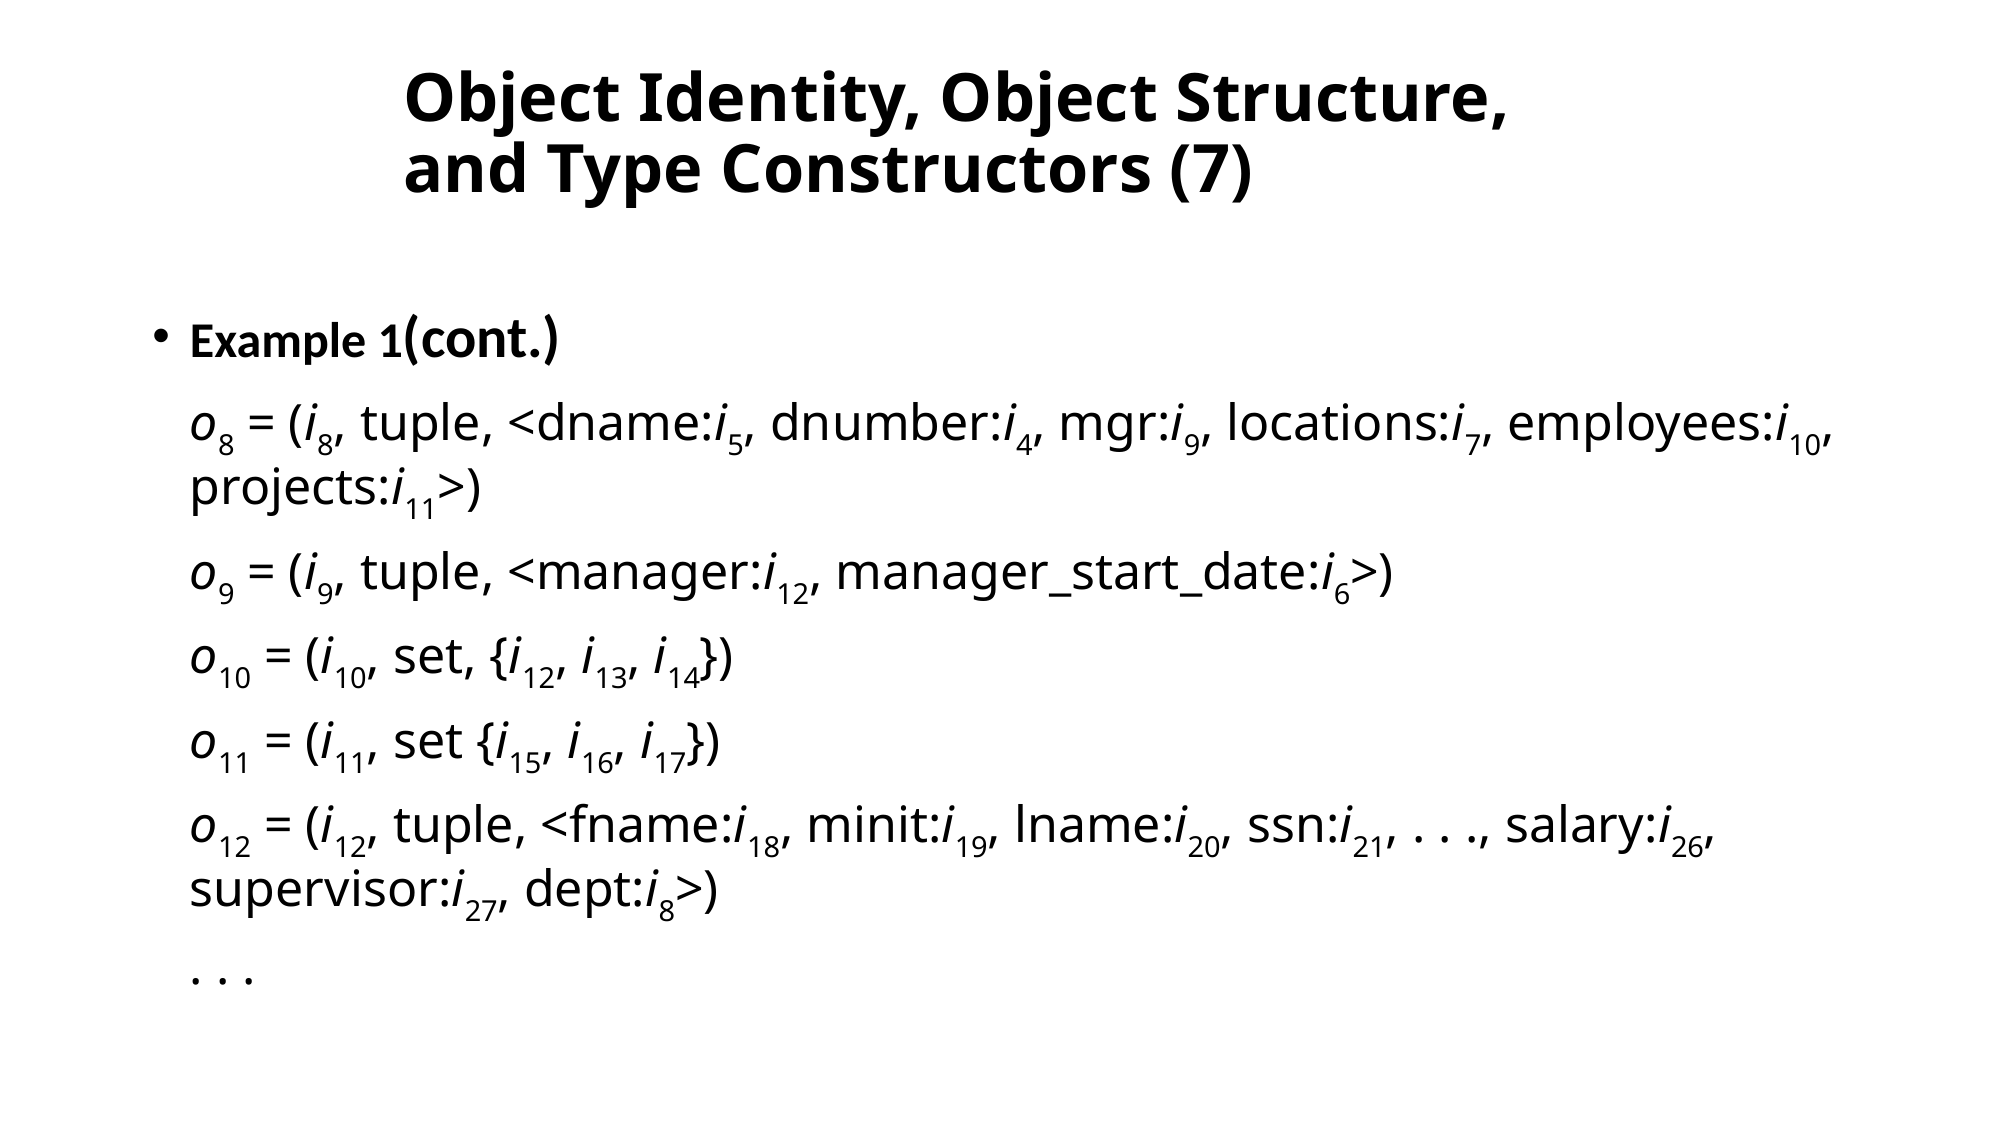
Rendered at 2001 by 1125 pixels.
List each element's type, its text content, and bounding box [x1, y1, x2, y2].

title Object Identity, Object Structure, and Type Constructors (7) [388, 41, 1667, 230]
list Example 1(cont.) o8 = (i8, tuple, <dname:i5, dnumber:i4, mgr:i9, locations:i7, employees:i10, projects:i11>) o9 = (i9, tuple, <manager:i12, manager_start_date:i6>) o10 = (i10, set, {i12, i13, i14}) o11 = (i11, set {i15, i16, i17}) o12 = (i12, tuple, <fname:i18, minit:i19, lname:i20, ssn:i21, . . ., salary:i26, supervi­sor:i27, dept:i8>) . . . [137, 299, 1863, 1014]
